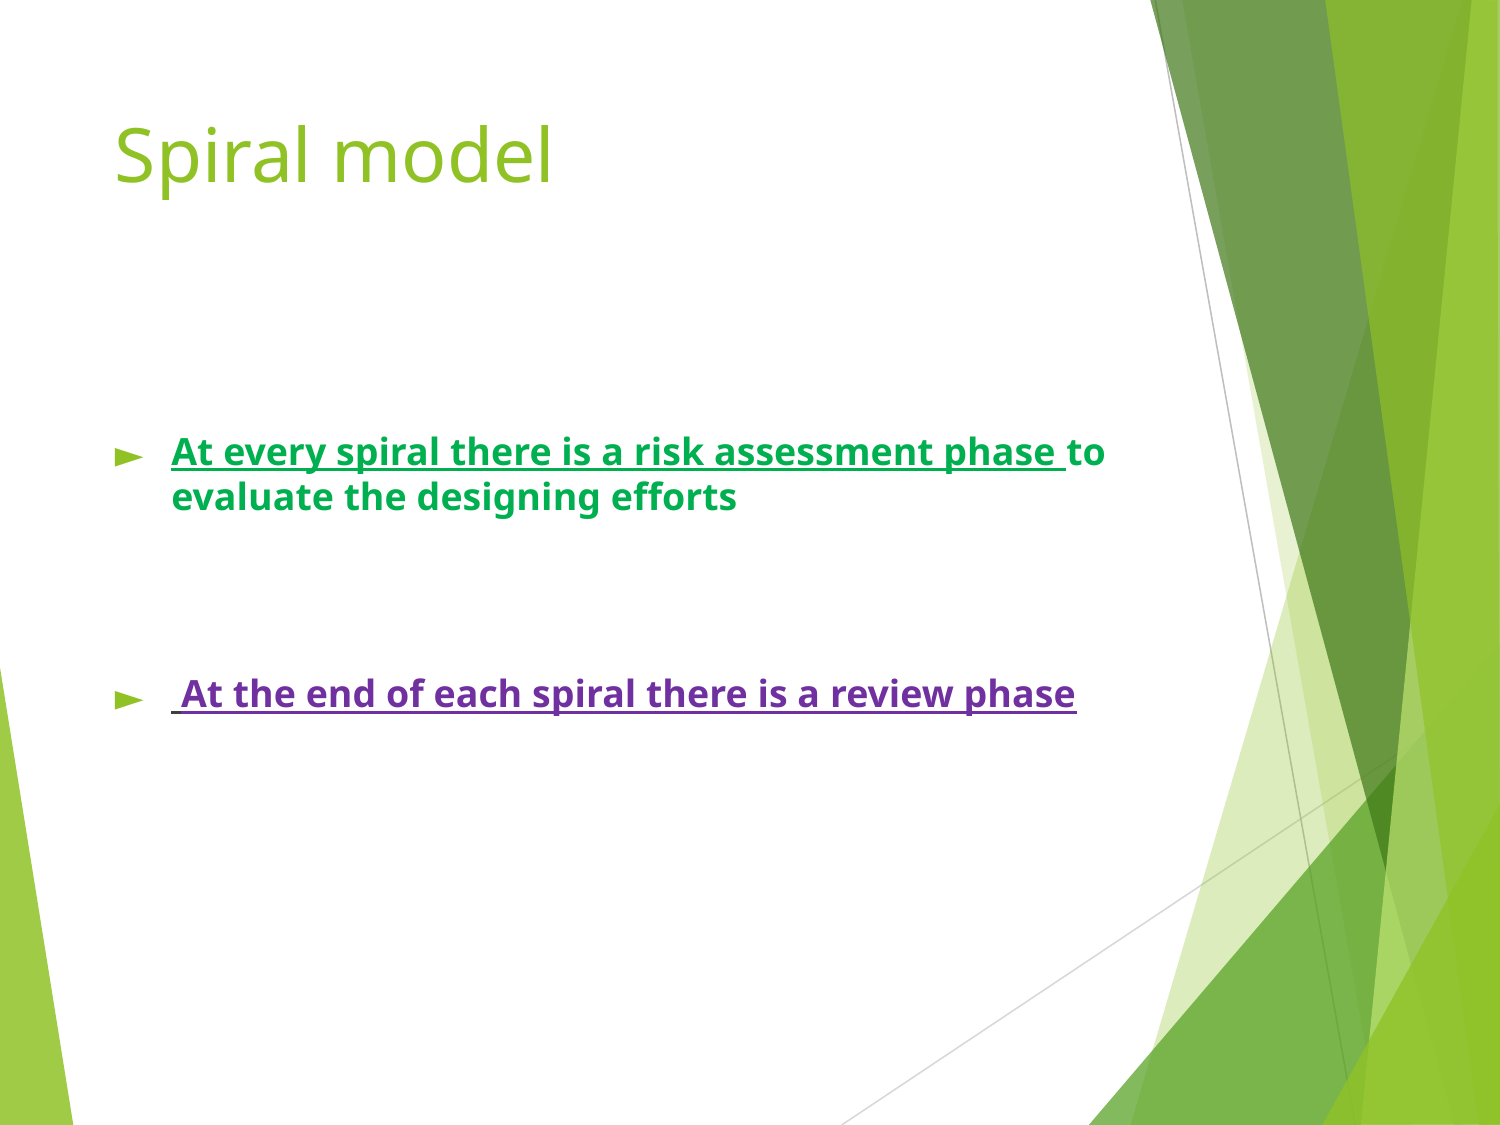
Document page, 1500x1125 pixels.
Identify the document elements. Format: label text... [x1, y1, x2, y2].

list At every spiral there is a risk assessment phase to evaluate the designing efforts At the end of each spiral there is a review phase [99, 354, 1142, 992]
title Spiral model [99, 99, 1142, 317]
